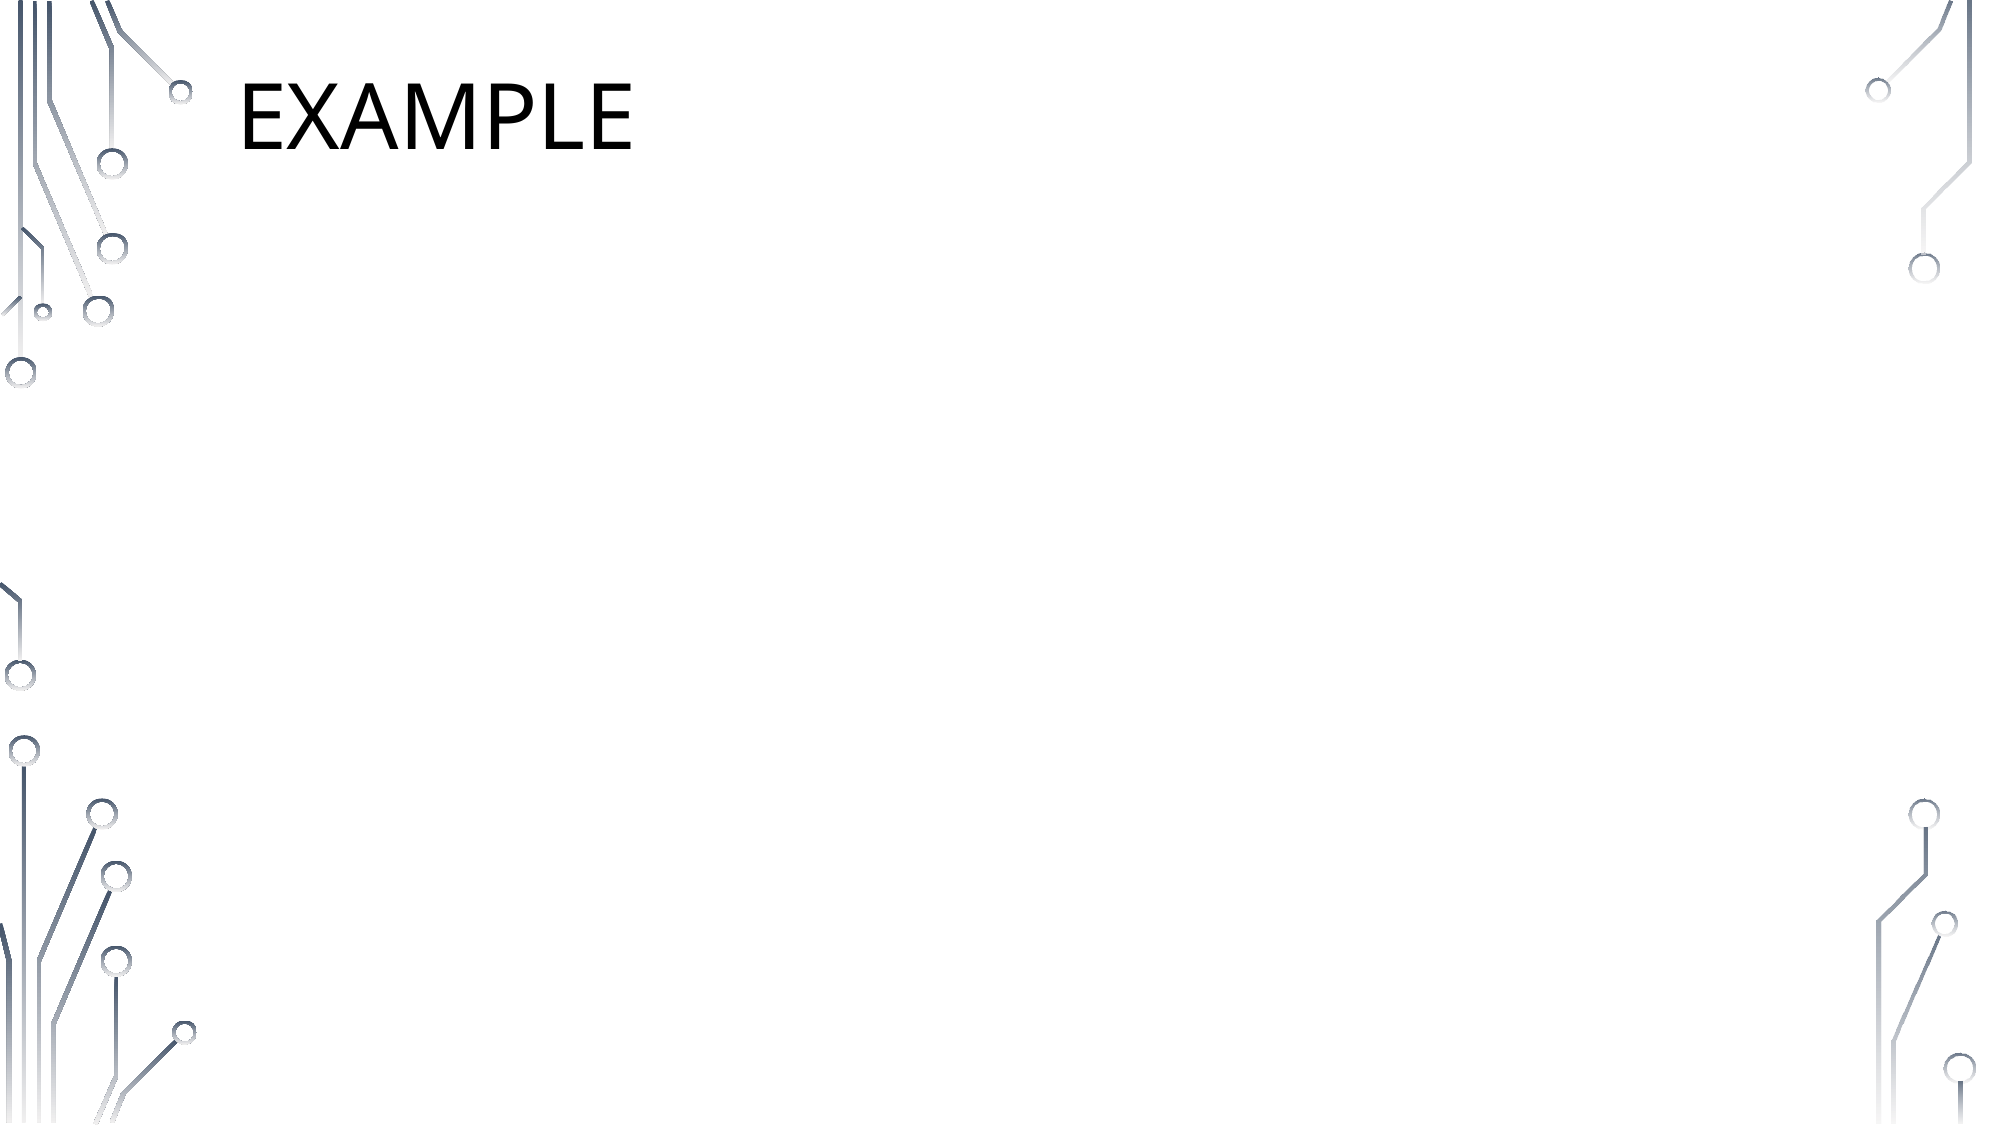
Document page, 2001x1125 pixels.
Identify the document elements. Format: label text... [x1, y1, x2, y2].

title EXAMPLE [221, 24, 1813, 215]
